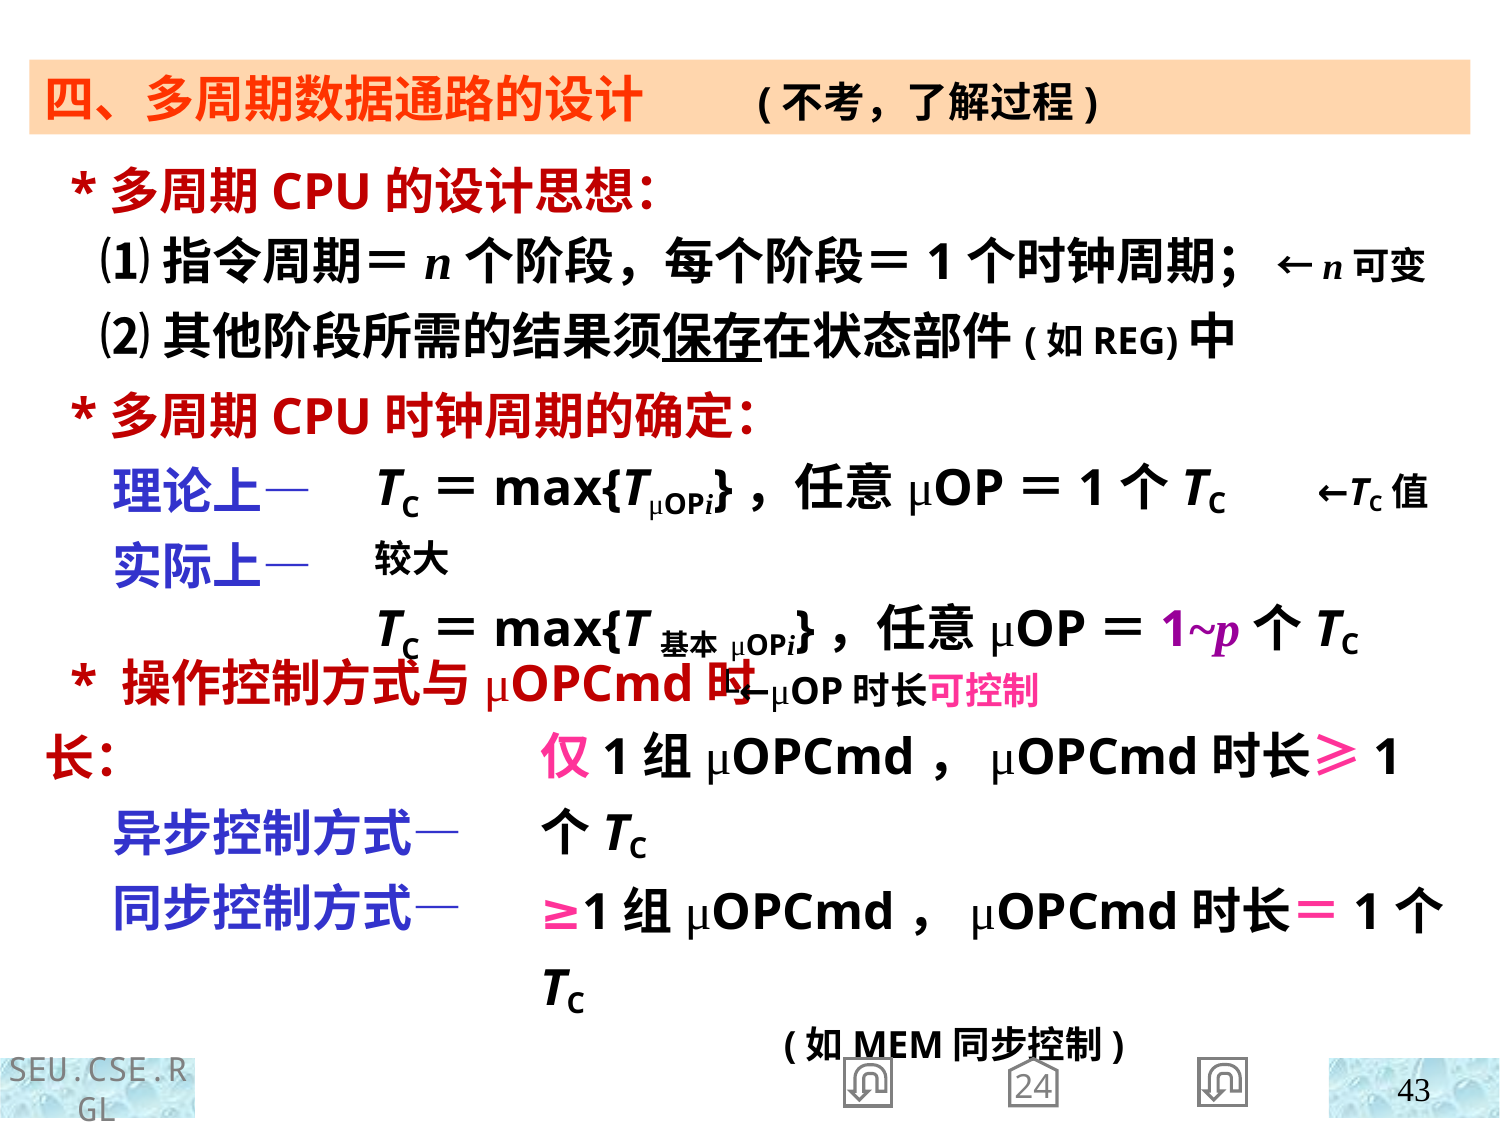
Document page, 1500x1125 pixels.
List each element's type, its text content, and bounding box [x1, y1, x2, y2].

text_box 仅1组μOPCmd，μOPCmd时长≥1个TC ≥1组μOPCmd，μOPCmd时长＝1个TC (如MEM同步控制) [525, 702, 1471, 1074]
text_box [1198, 1074, 1247, 1106]
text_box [0, 1058, 195, 1118]
text_box 四、多周期数据通路的设计 (不考，了解过程) [29, 59, 1471, 135]
text_box *多周期CPU的设计思想： *多周期CPU时钟周期的确定： 理论上— 实际上— * 操作控制方式与μOPCmd时长： 异步控制方式— 同步控制方式— [29, 137, 809, 206]
slide_number 43 [1328, 1058, 1500, 1118]
text_box *多周期CPU的设计思想： *多周期CPU时钟周期的确定： 理论上— 实际上— * 操作控制方式与μOPCmd时长： 异步控制方式— 同步控制方式— [29, 372, 809, 944]
text_box [844, 1058, 892, 1107]
text_box TC＝max{TμOPi}，任意μOP＝1个TC ←TC值较大 TC＝max{T基本μOPi}，任意μOP＝1~p个TC └←μOP时长可控制 [360, 430, 1459, 720]
text_box 24 [1009, 1058, 1058, 1106]
text_box ⑴指令周期＝n个阶段，每个阶段＝1个时钟周期； ←n可变 ⑵其他阶段所需的结果须保存在状态部件(如REG)中 [29, 206, 1471, 372]
